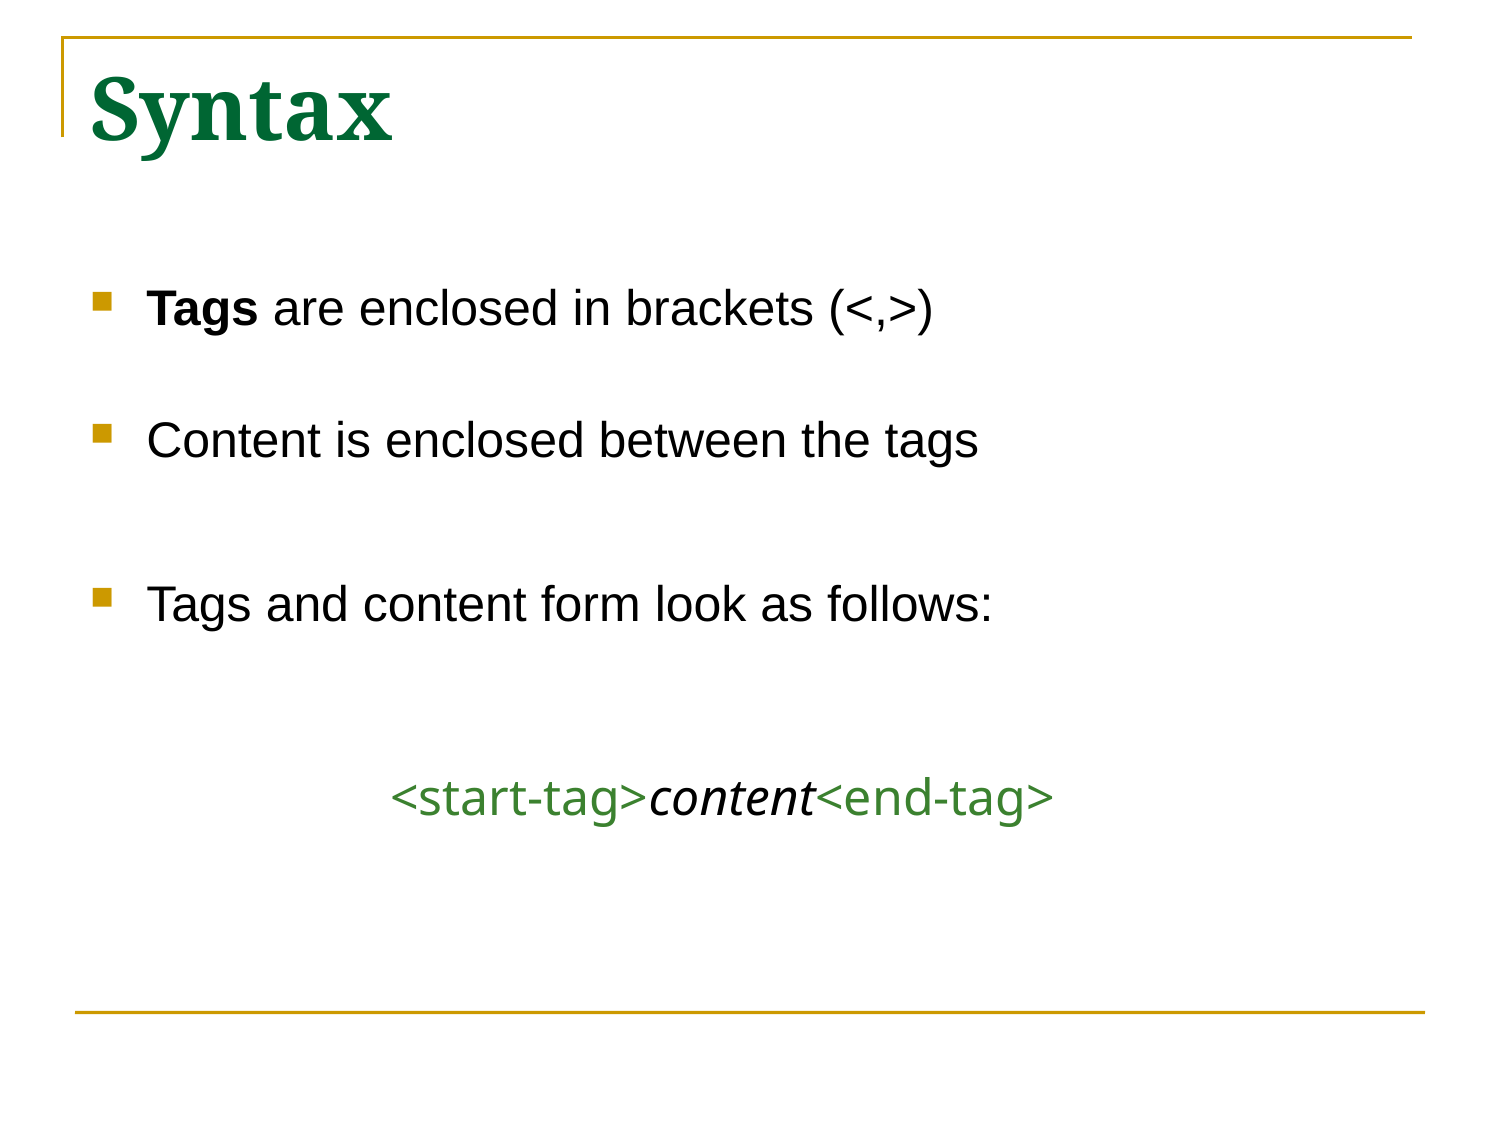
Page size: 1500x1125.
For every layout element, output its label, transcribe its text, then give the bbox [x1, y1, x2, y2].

list Tags are enclosed in brackets (<,>) Content is enclosed between the tags Tags and content form look as follows: <start-tag>content<end-tag> [75, 268, 1425, 1012]
title Syntax [75, 45, 1425, 233]
